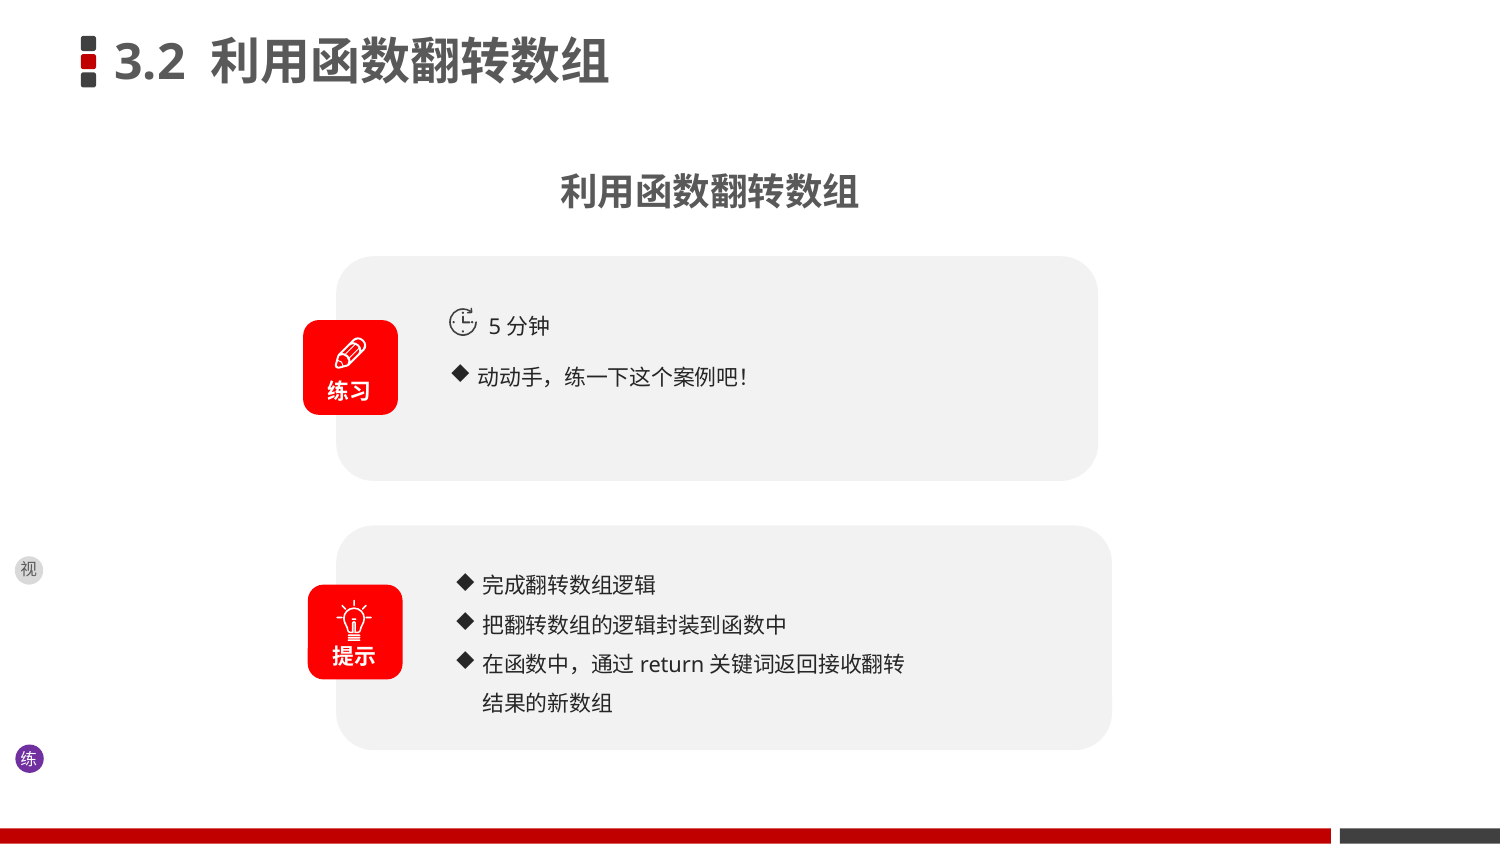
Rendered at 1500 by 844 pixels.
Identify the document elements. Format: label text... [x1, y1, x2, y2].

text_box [5, 551, 54, 588]
text_box [334, 254, 1101, 484]
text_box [5, 740, 54, 777]
picture [334, 336, 367, 369]
text_box [311, 677, 399, 682]
text_box 3.2 利用函数翻转数组 [103, 0, 987, 130]
text_box [305, 582, 405, 671]
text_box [448, 307, 478, 337]
text_box [301, 317, 401, 408]
text_box 完成翻转数组逻辑 把翻转数组的逻辑封装到函数中 在函数中，通过return关键词返回接收翻转结果的新数组 [439, 551, 923, 724]
picture [335, 599, 373, 642]
text_box 提示 [305, 635, 403, 677]
text_box [306, 412, 395, 417]
text_box [334, 523, 1115, 753]
text_box 5分钟 [473, 291, 583, 346]
text_box 练习 [301, 370, 398, 412]
text_box 利用函数翻转数组 [545, 160, 1077, 221]
text_box 动动手，练一下这个案例吧！ [434, 343, 918, 398]
